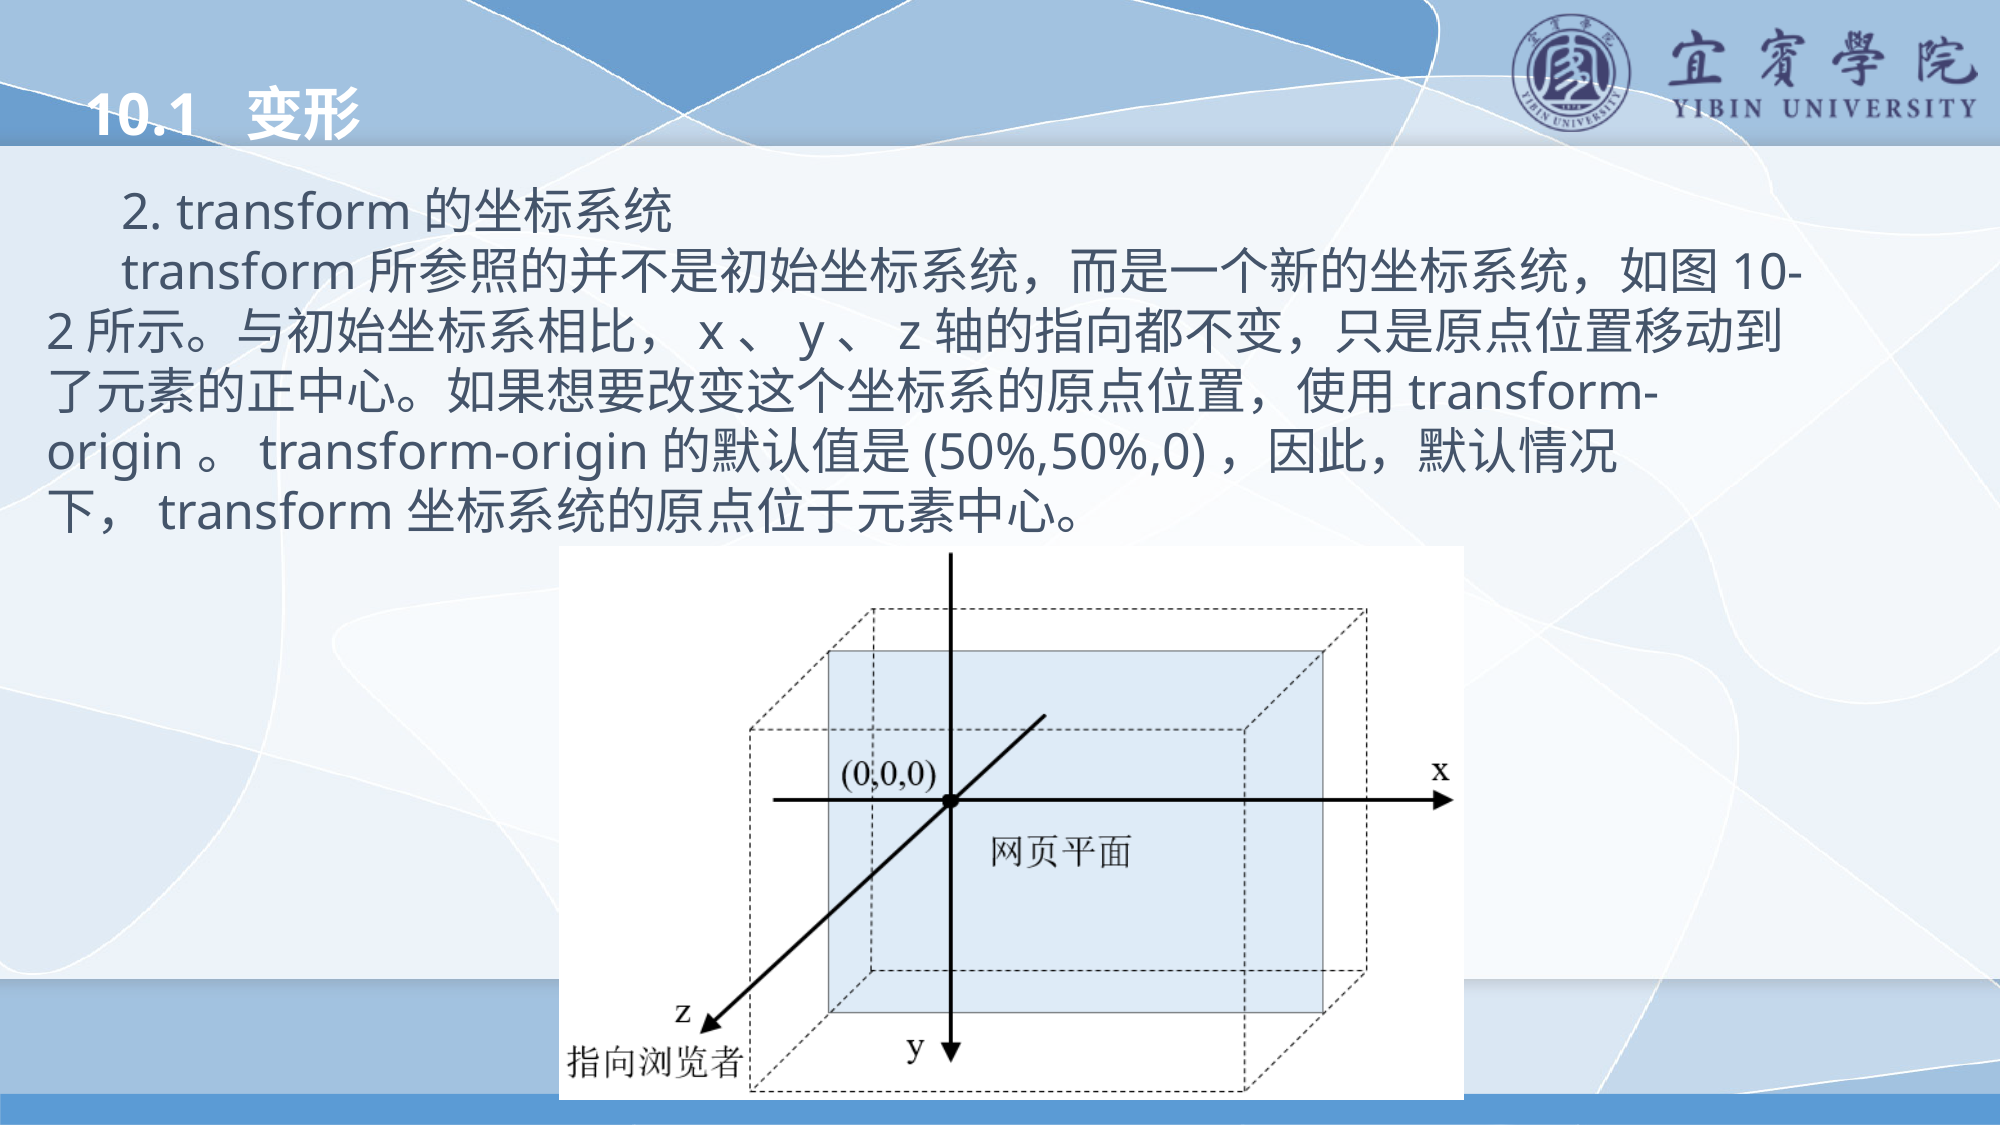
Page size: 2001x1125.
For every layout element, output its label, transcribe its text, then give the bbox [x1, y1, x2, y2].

picture [1510, 12, 1978, 134]
picture [559, 546, 1464, 1100]
text_box [0, 1093, 2000, 1125]
text_box 2. transform的坐标系统 transform所参照的并不是初始坐标系统，而是一个新的坐标系统，如图10-2所示。与初始坐标系相比，x、y、z轴的指向都不变，只是原点位置移动到了元素的正中心。如果想要改变这个坐标系的原点位置，使用transform-origin。transform-origin的默认值是(50%,50%,0)，因此，默认情况下，transform坐标系统的原点位于元素中心。 [31, 171, 1839, 607]
text_box 10.1 变形 [67, 67, 1142, 156]
